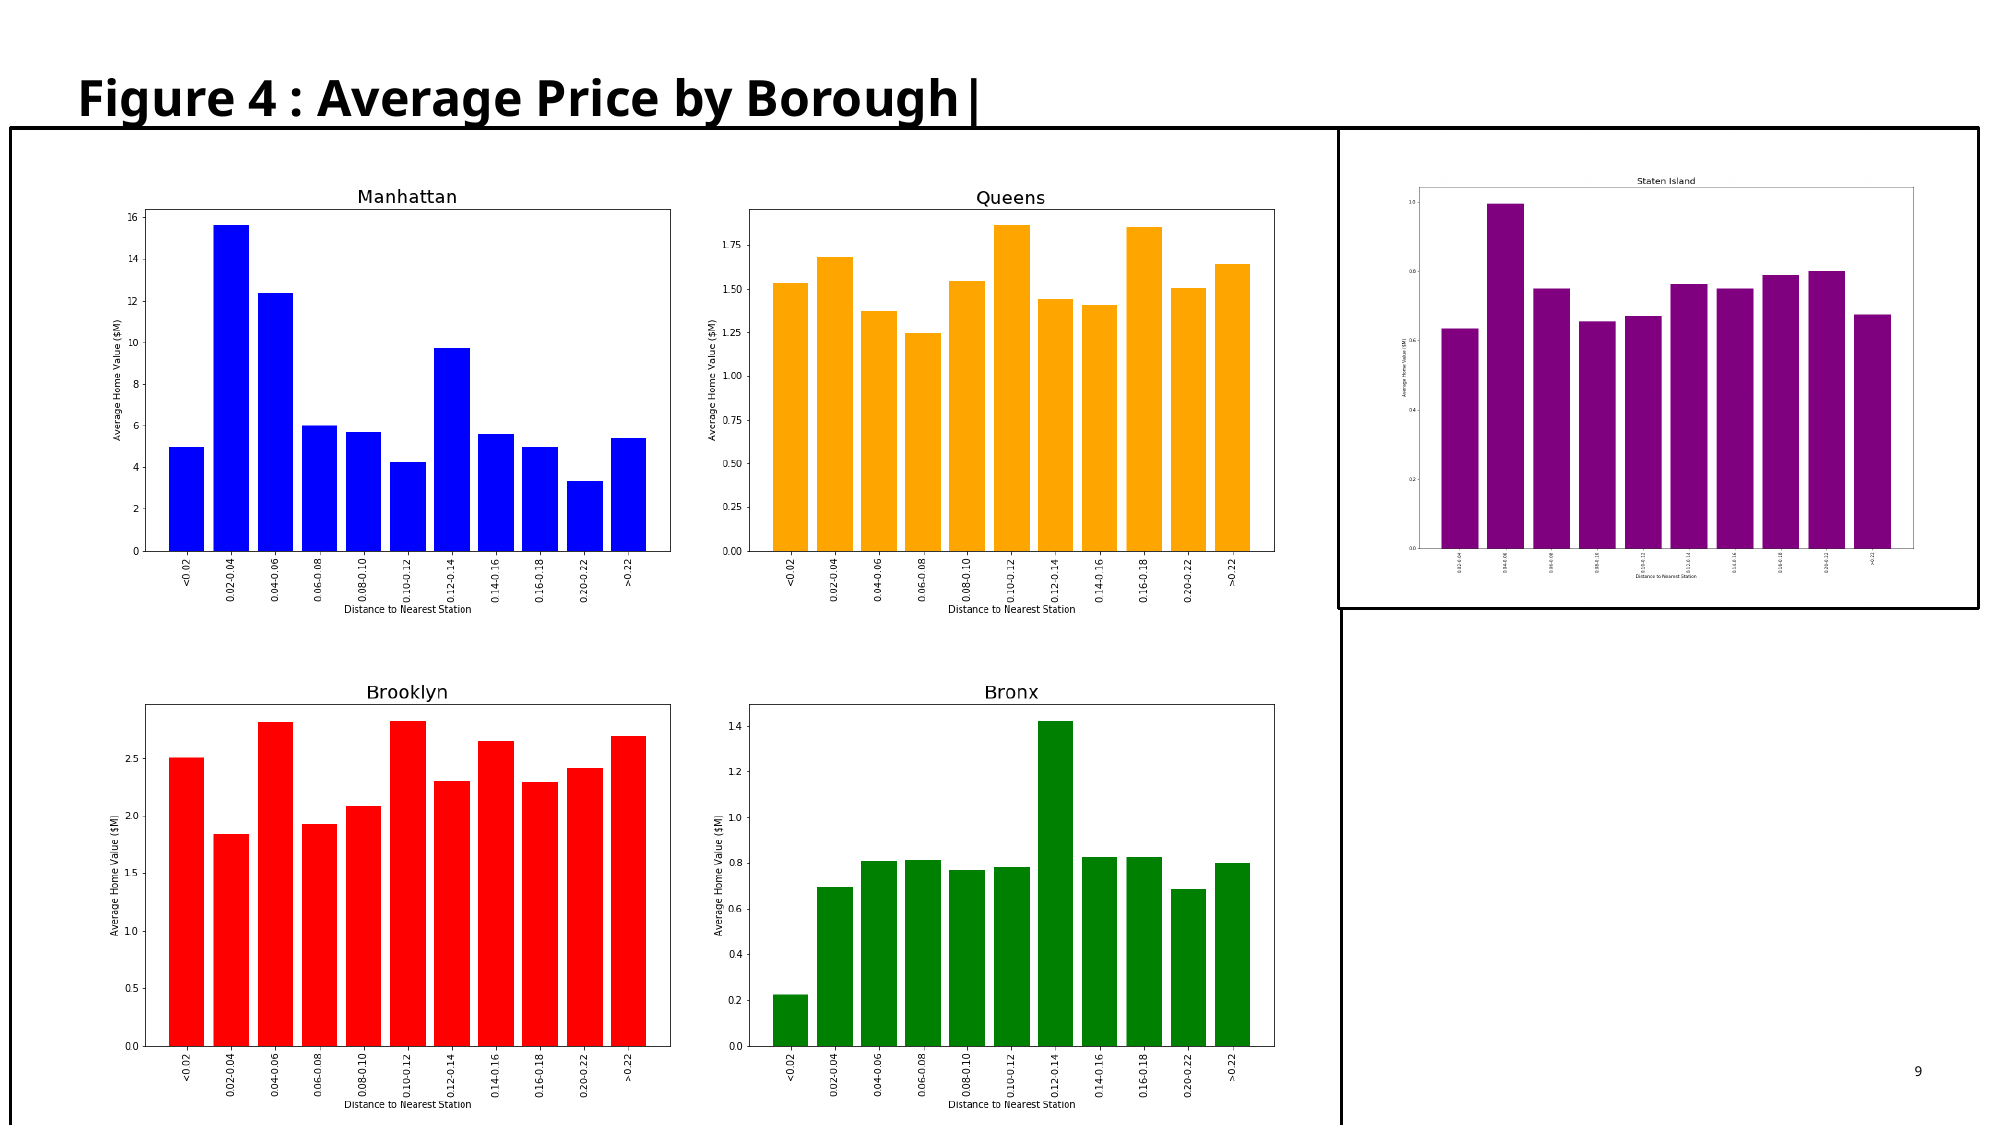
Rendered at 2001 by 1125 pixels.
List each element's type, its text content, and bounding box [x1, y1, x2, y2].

title Figure 4 : Average Price by Borough| [77, 66, 1923, 121]
picture [12, 129, 1977, 1125]
